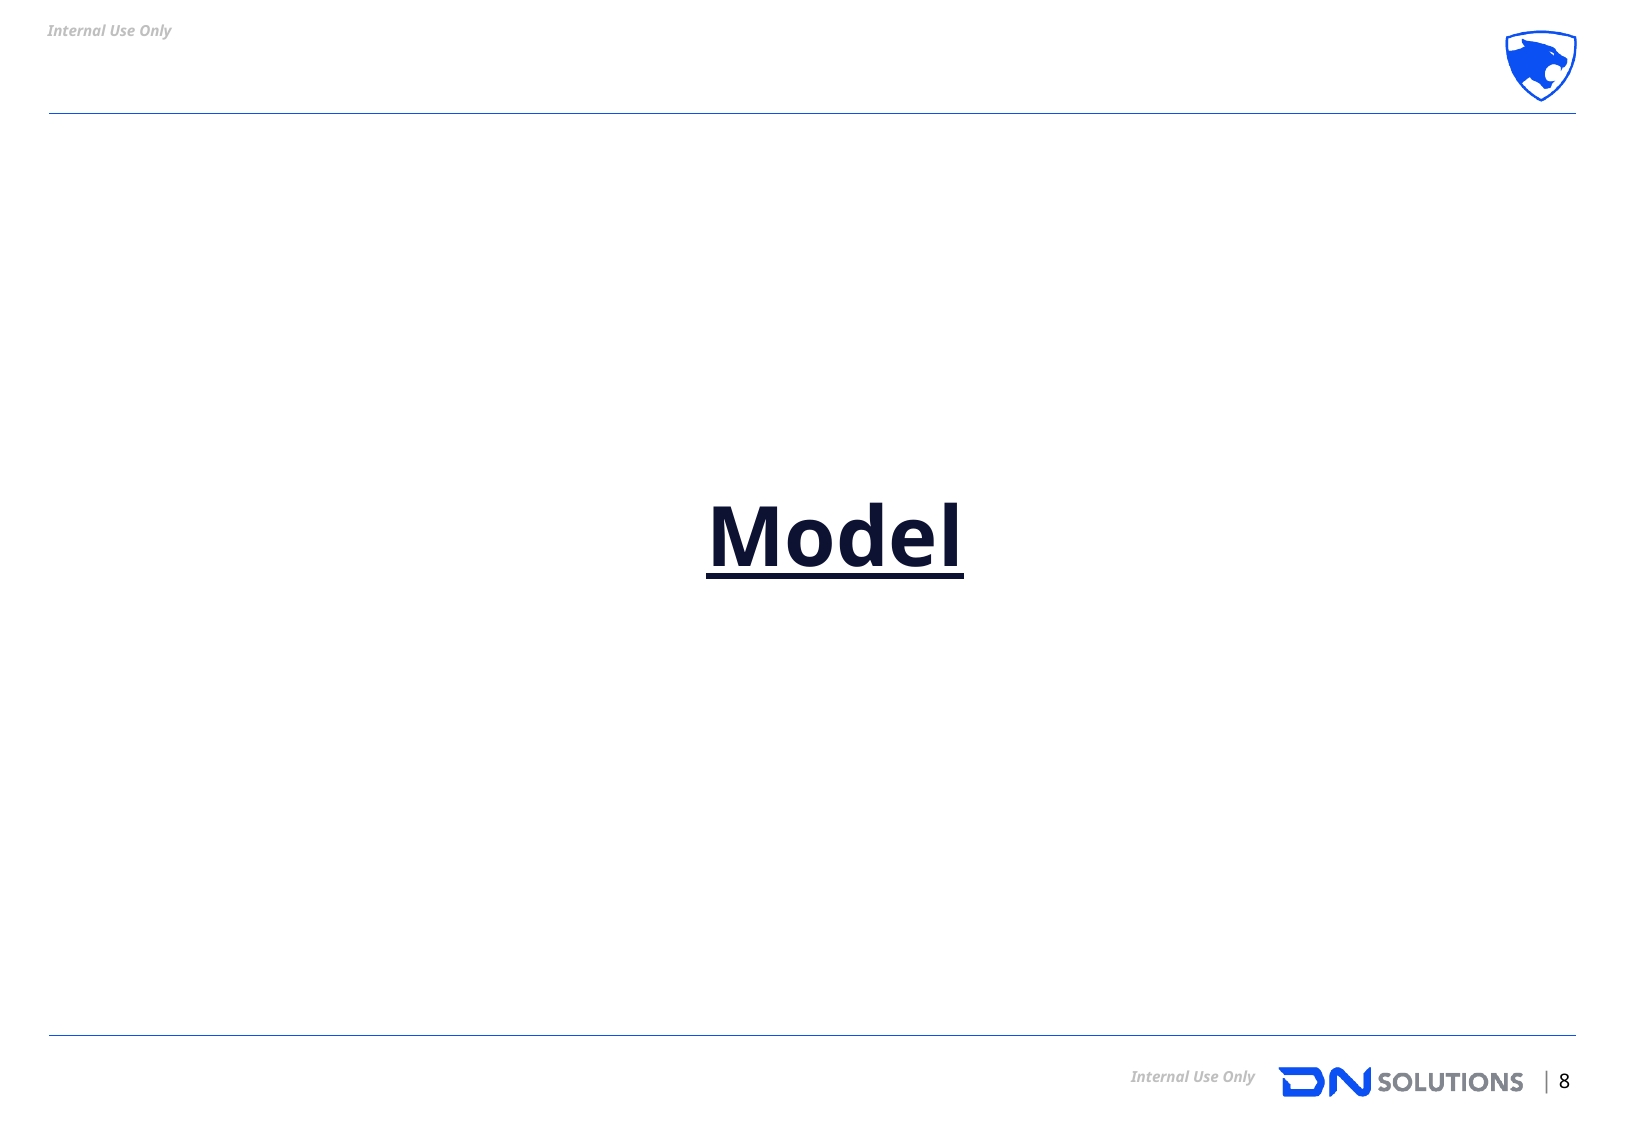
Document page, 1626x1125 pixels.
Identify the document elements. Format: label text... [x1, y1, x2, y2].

picture [1278, 1067, 1523, 1097]
picture [1505, 30, 1577, 102]
title Model [706, 503, 1368, 563]
